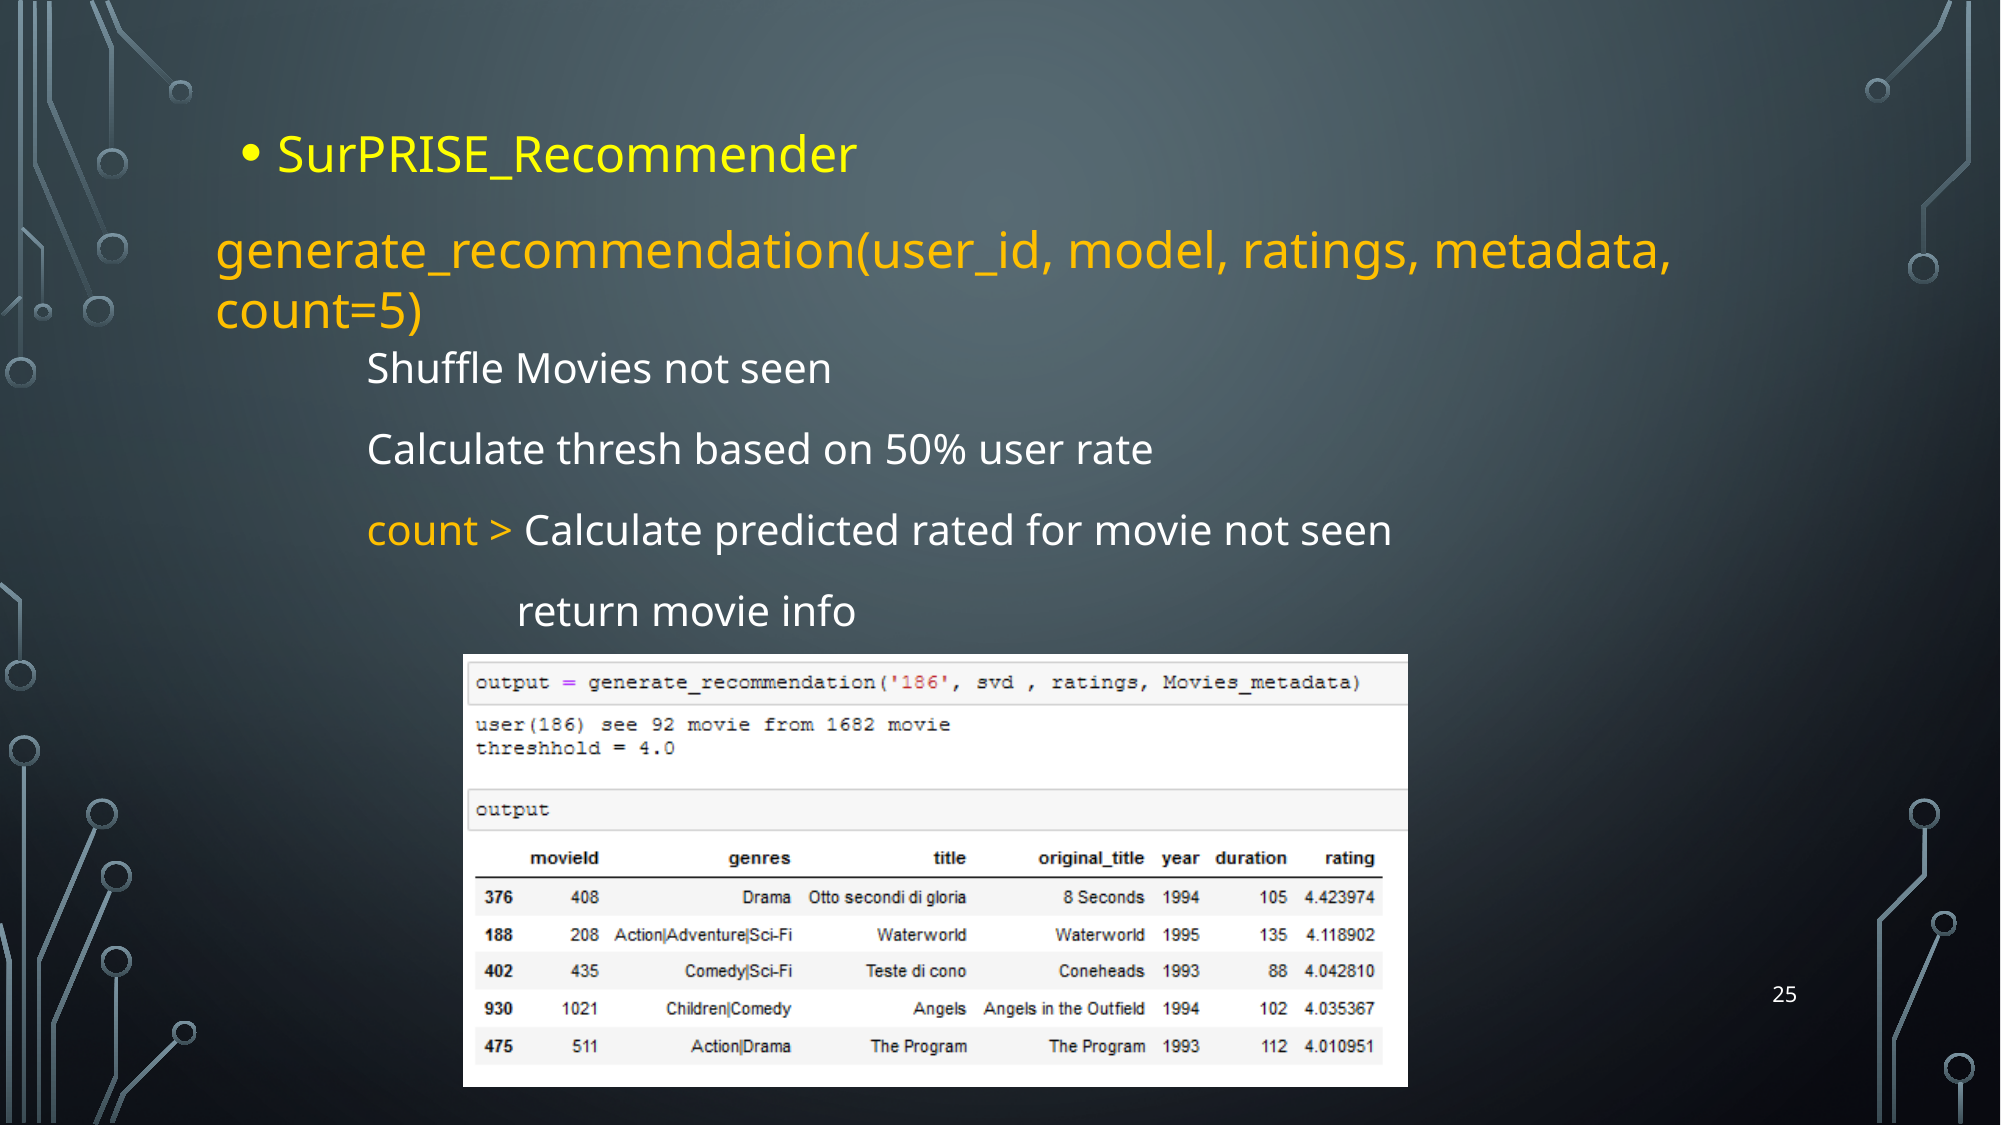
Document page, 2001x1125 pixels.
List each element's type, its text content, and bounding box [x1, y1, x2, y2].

picture [463, 654, 1408, 1087]
text_box generate_recommendation(user_id, model, ratings, metadata, count=5) [201, 211, 1729, 347]
text_box Shuffle Movies not seen Calculate thresh based on 50% user rate count > Calculate predicted rated for movie not seen return movie info [351, 324, 1519, 655]
list SurPRISE_Recommender [225, 102, 1027, 211]
slide_number 25 [1685, 965, 1813, 1025]
